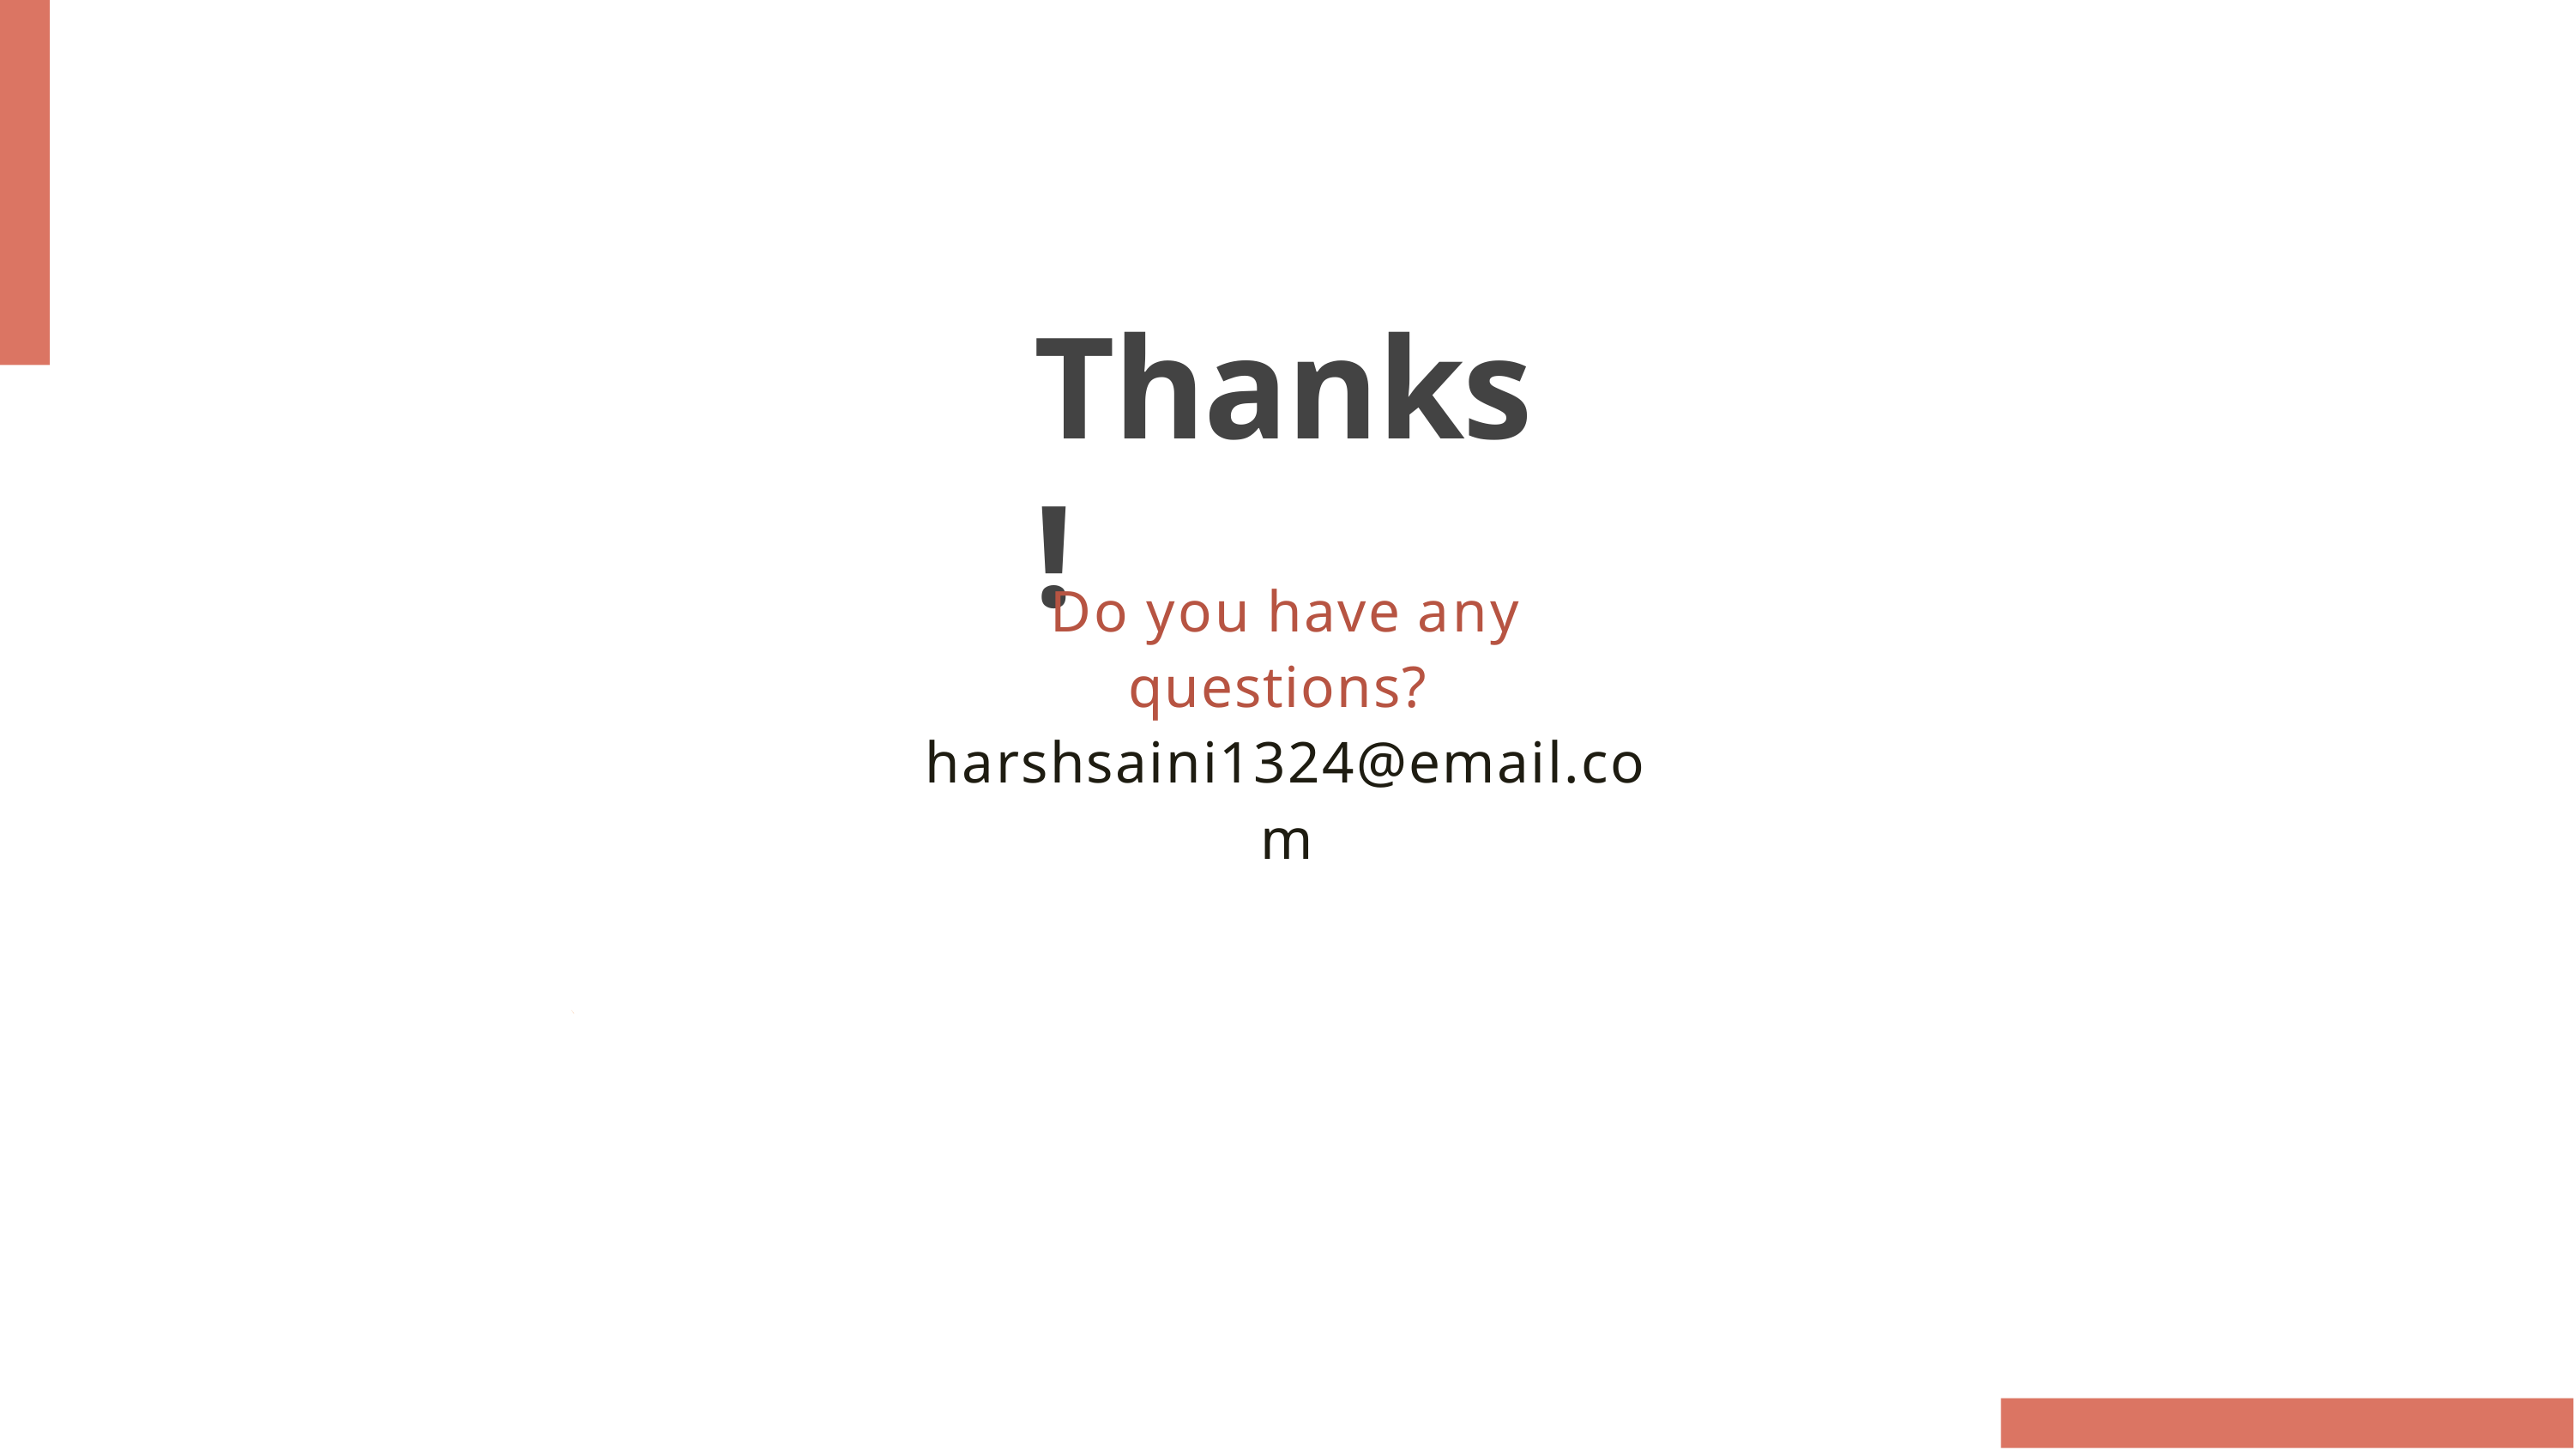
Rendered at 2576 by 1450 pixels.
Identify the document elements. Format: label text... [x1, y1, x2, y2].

text_box [0, 0, 50, 366]
text_box [2000, 1398, 2573, 1448]
title Thanks! [1032, 295, 1541, 565]
text_box Do you have any questions? harshsaini1324@email.com [912, 565, 1661, 946]
